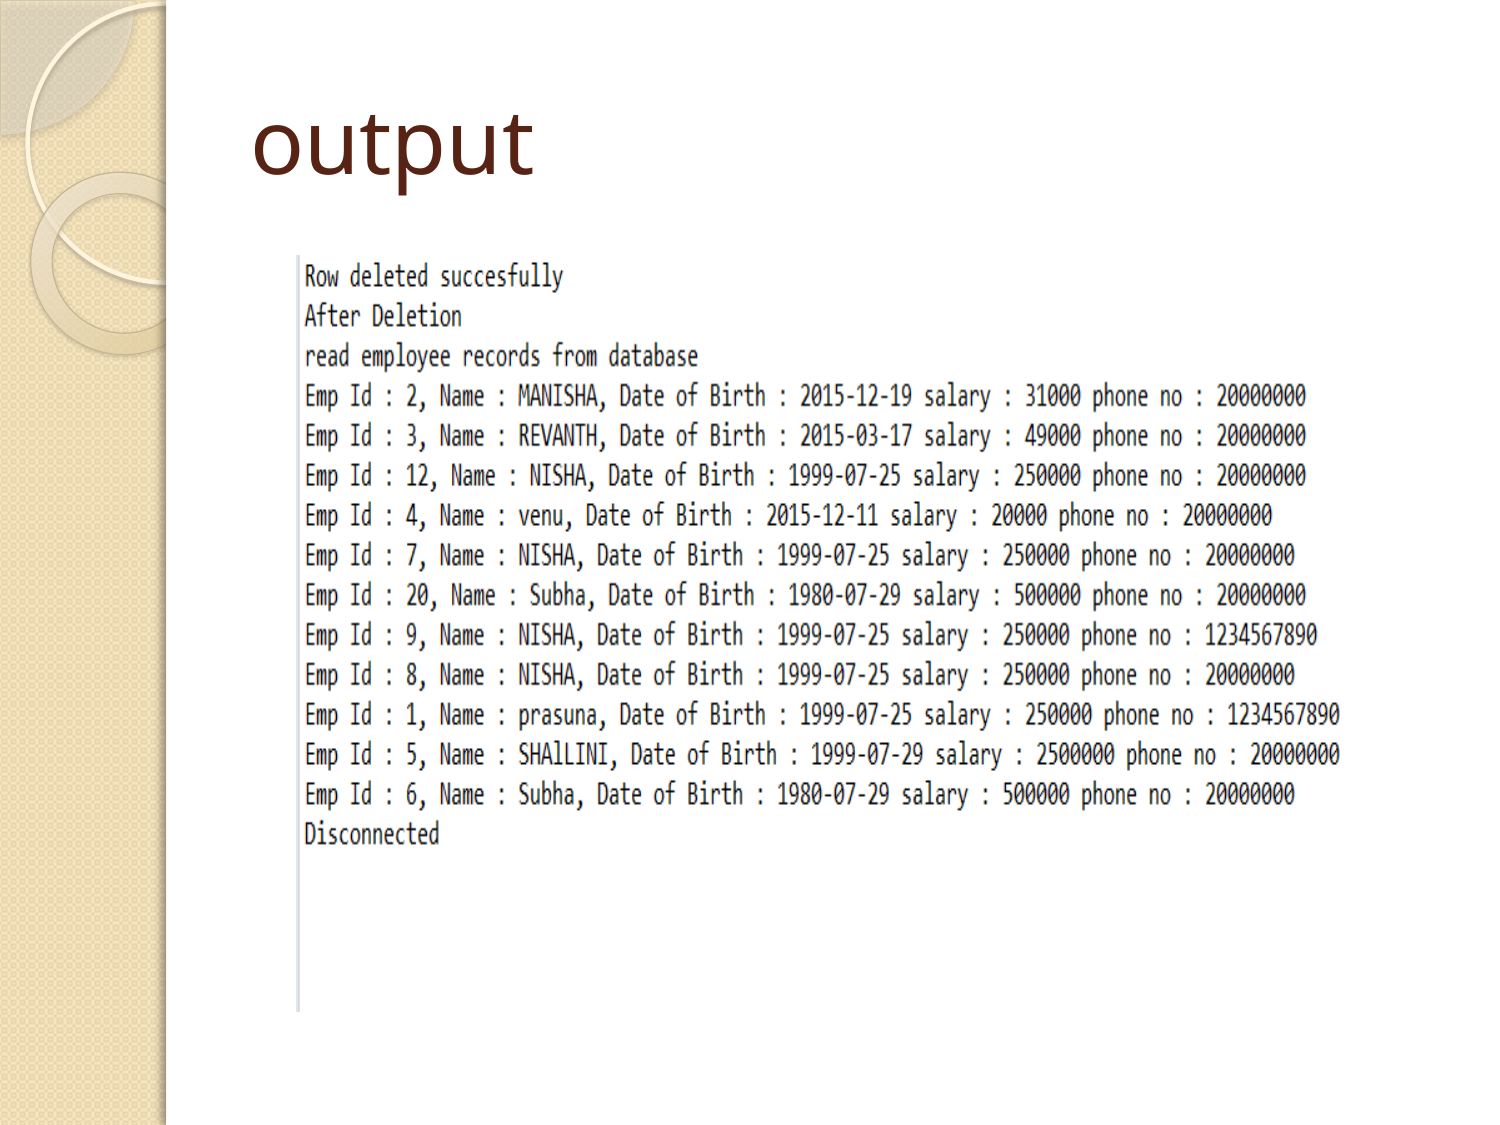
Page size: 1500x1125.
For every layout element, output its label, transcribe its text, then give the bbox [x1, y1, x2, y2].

title output [235, 45, 1466, 233]
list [295, 255, 1406, 1012]
